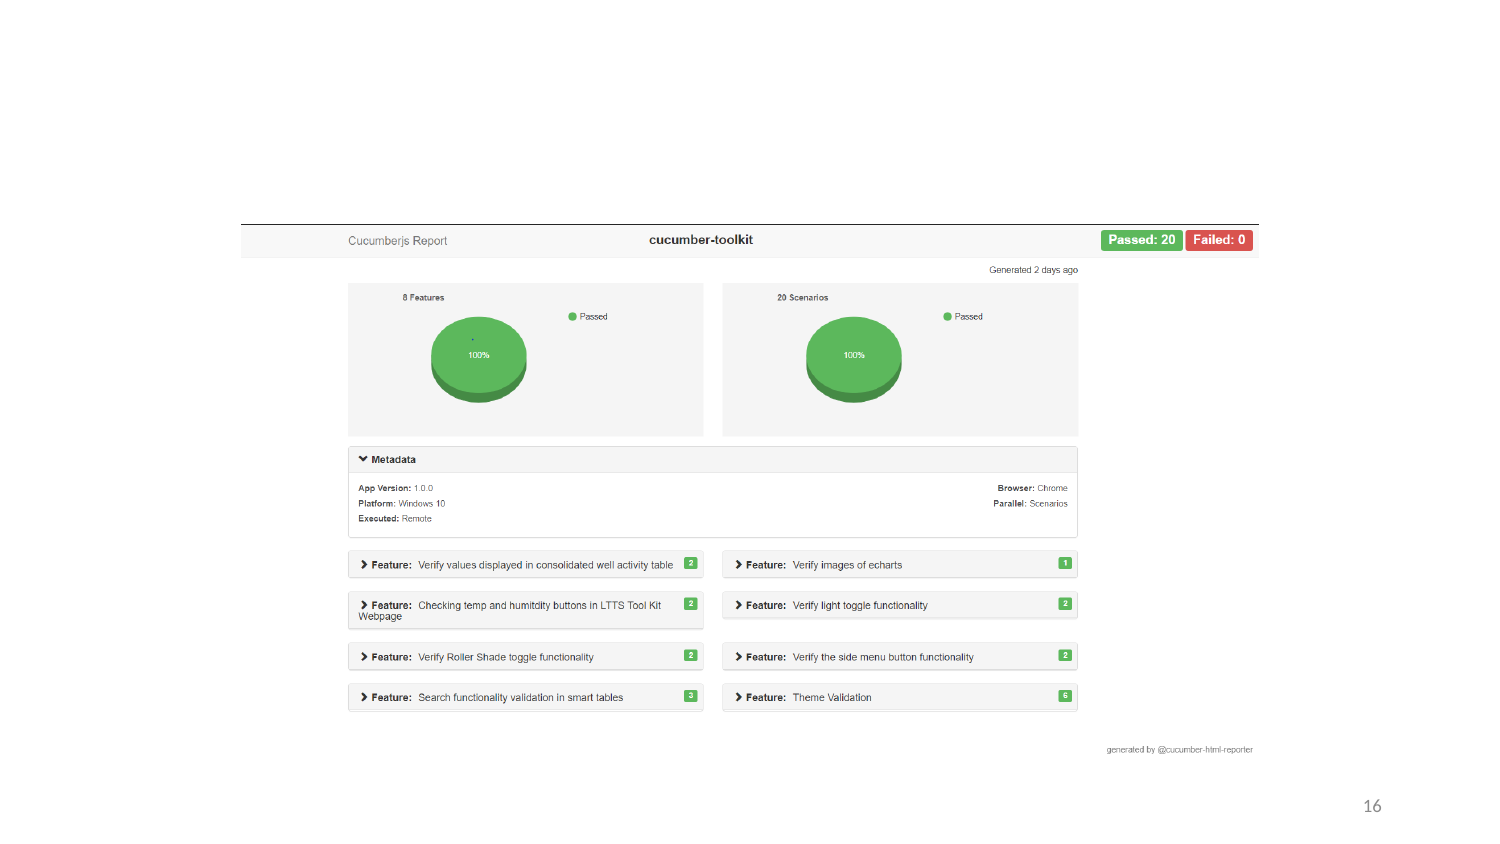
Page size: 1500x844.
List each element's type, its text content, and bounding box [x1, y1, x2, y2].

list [241, 224, 1259, 760]
slide_number 16 [1059, 782, 1397, 827]
